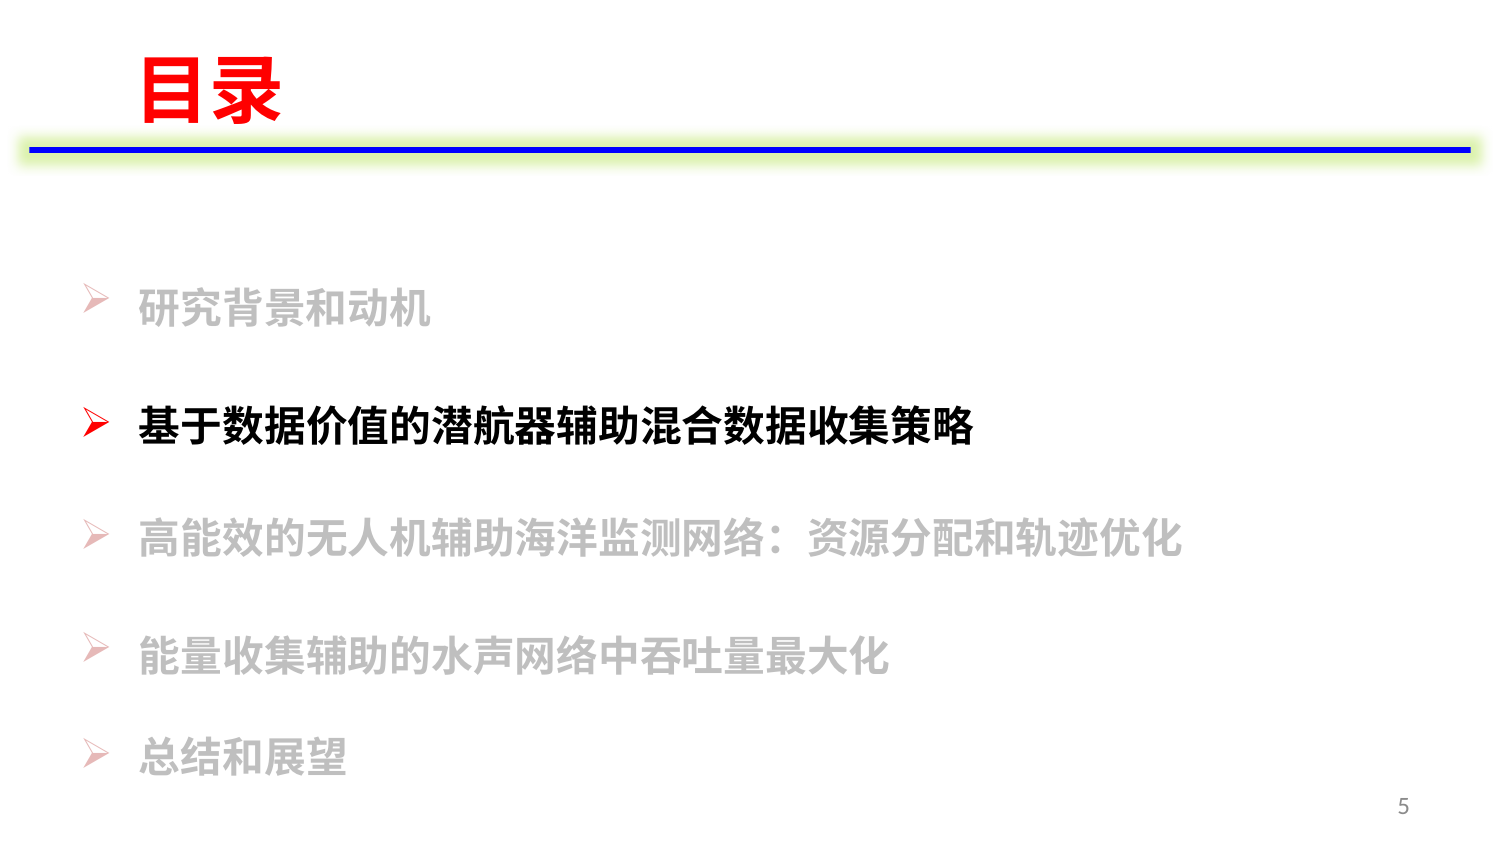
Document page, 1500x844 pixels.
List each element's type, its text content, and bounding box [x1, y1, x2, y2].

text_box [64, 717, 160, 800]
text_box 能量收集辅助的水声网络中吞吐量最大化 [123, 610, 951, 700]
text_box 总结和展望 [123, 711, 384, 800]
text_box [64, 386, 123, 470]
text_box 高能效的无人机辅助海洋监测网络：资源分配和轨迹优化 [123, 492, 1247, 582]
text_box 研究背景和动机 [123, 262, 491, 351]
text_box [27, 145, 1473, 155]
text_box 基于数据价值的潜航器辅助混合数据收集策略 [123, 380, 1152, 470]
text_box [64, 262, 160, 345]
slide_number 5 [1074, 782, 1425, 827]
text_box [64, 498, 160, 582]
text_box [64, 610, 160, 694]
title 目录 [0, 43, 420, 131]
